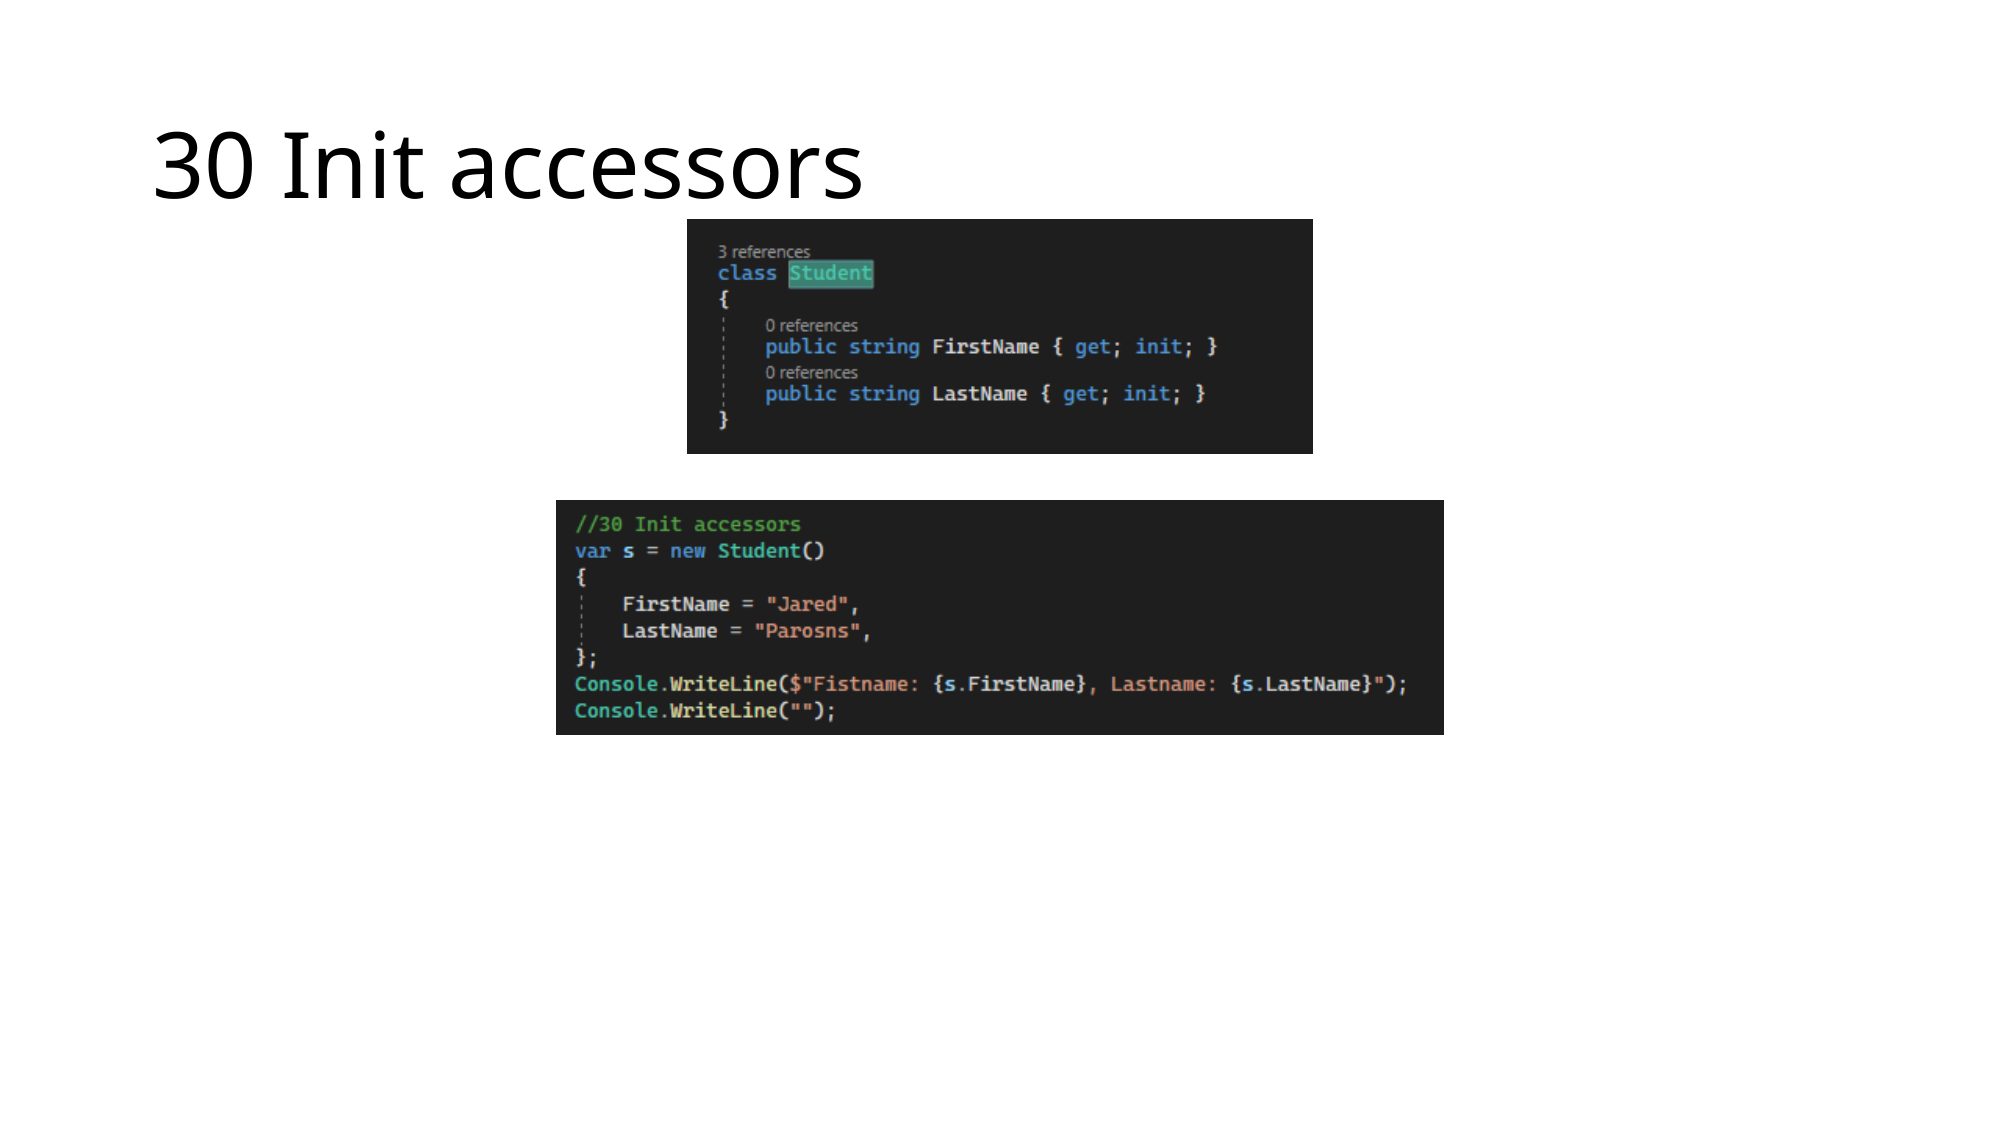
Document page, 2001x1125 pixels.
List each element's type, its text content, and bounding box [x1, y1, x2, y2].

picture [687, 219, 1313, 454]
title 30 Init accessors [137, 59, 1863, 278]
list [556, 500, 1444, 736]
